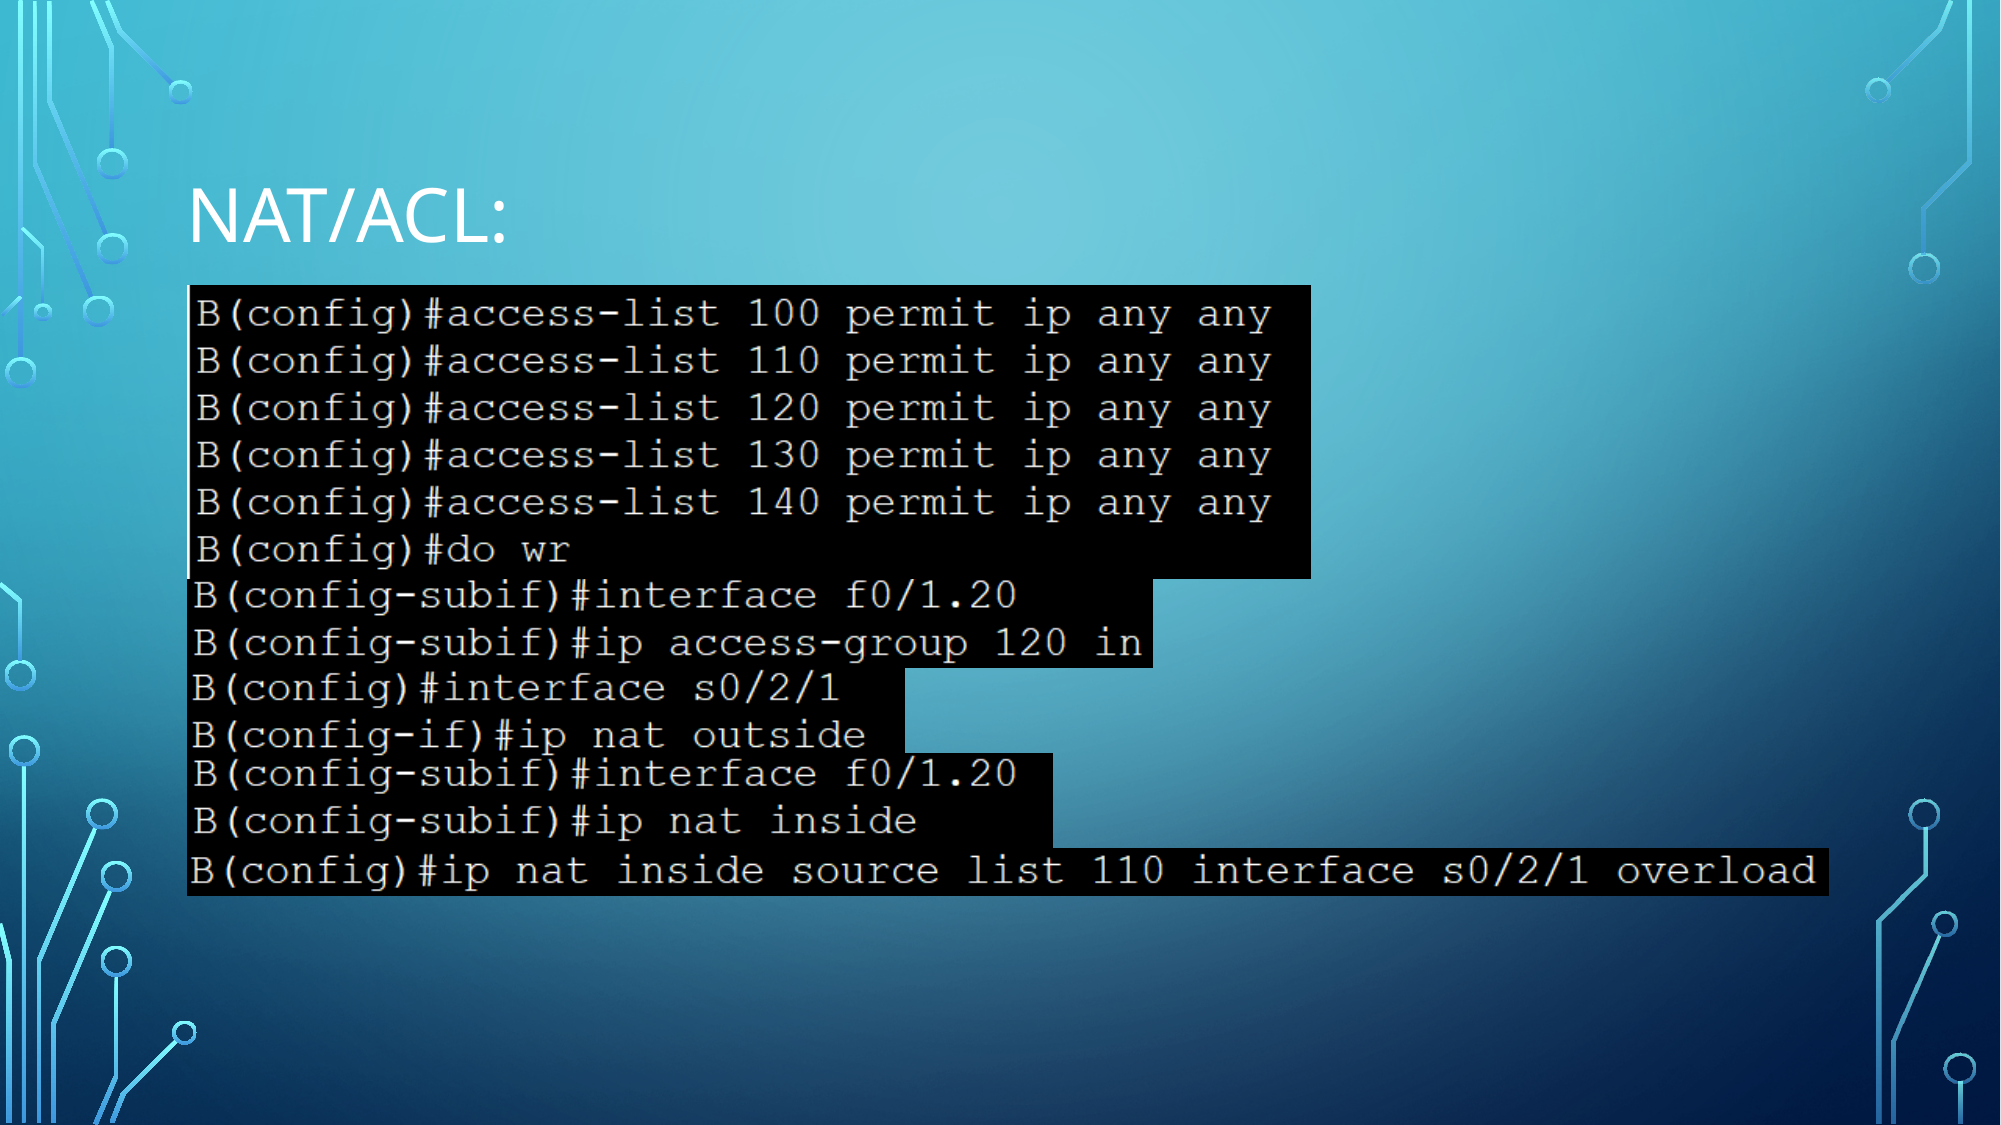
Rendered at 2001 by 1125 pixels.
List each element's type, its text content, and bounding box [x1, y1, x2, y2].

title Nat/ACL: [171, 159, 1797, 277]
picture [186, 285, 1829, 896]
